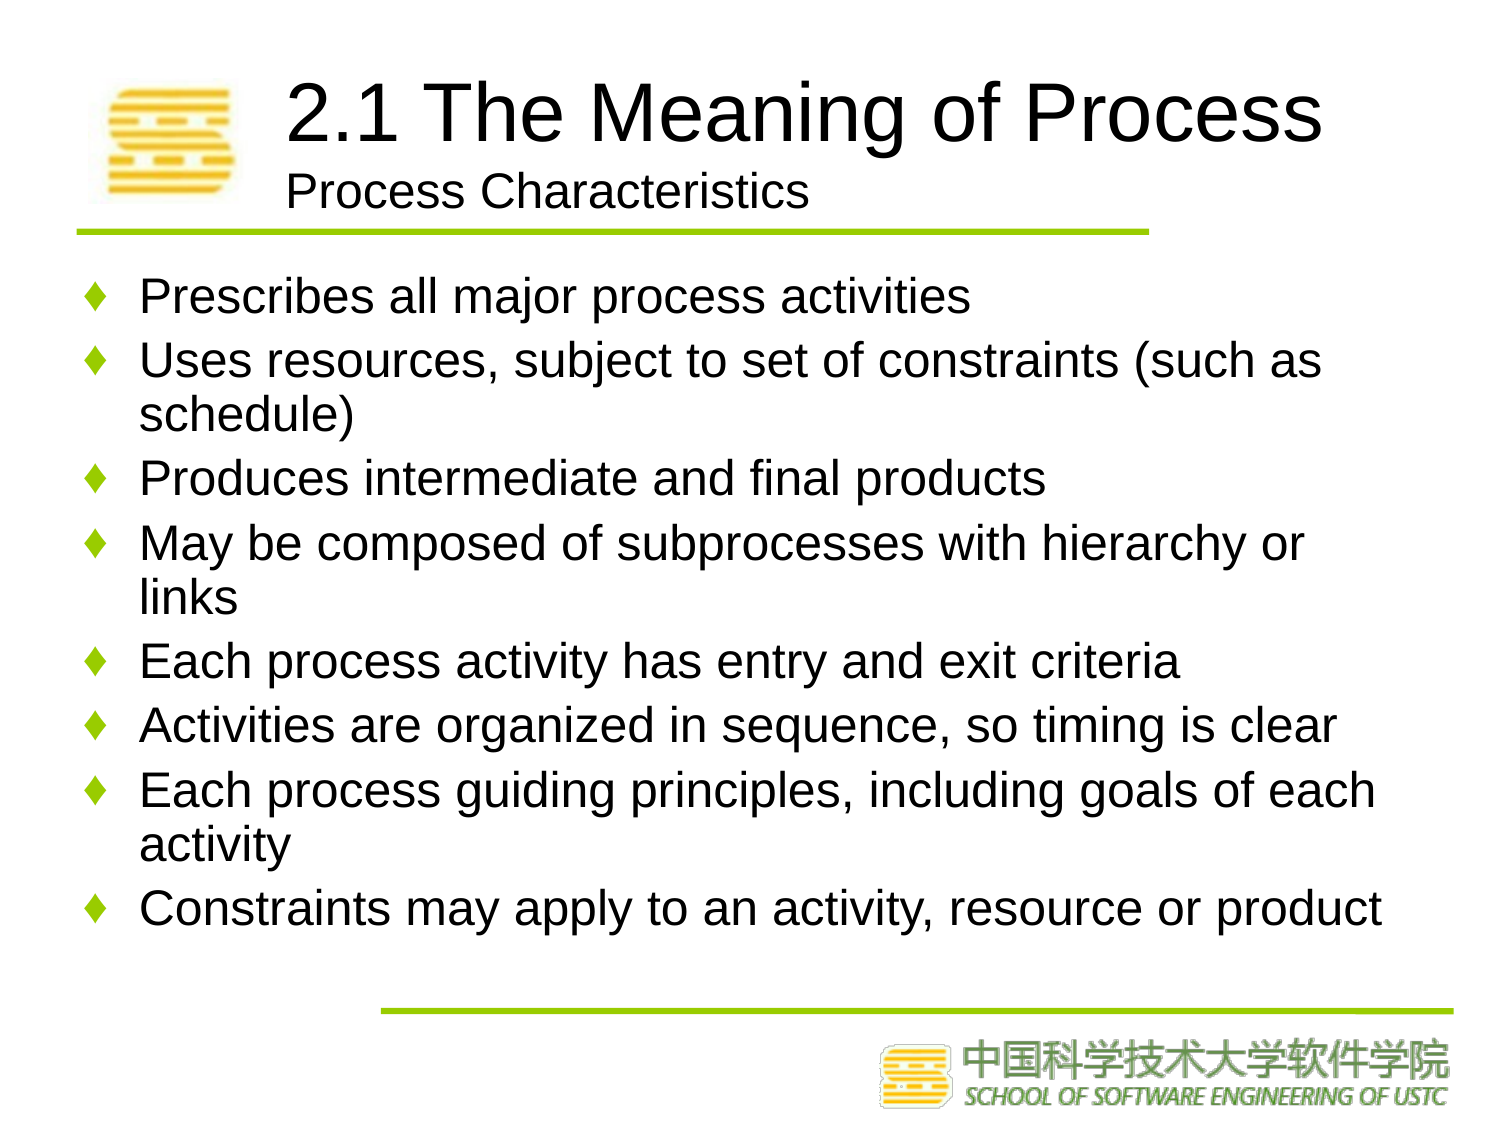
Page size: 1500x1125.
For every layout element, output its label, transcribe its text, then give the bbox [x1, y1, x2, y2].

picture [88, 78, 248, 204]
list Prescribes all major process activities Uses resources, subject to set of constraints (such as schedule) Produces intermediate and final products May be composed of subprocesses with hierarchy or links Each process activity has entry and exit criteria Activities are organized in sequence, so timing is clear Each process guiding principles, including goals of each activity Constraints may apply to an activity, resource or product [74, 261, 1426, 1006]
title 2.1 The Meaning of Process Process Characteristics [277, 44, 1426, 233]
picture [879, 1024, 1456, 1118]
